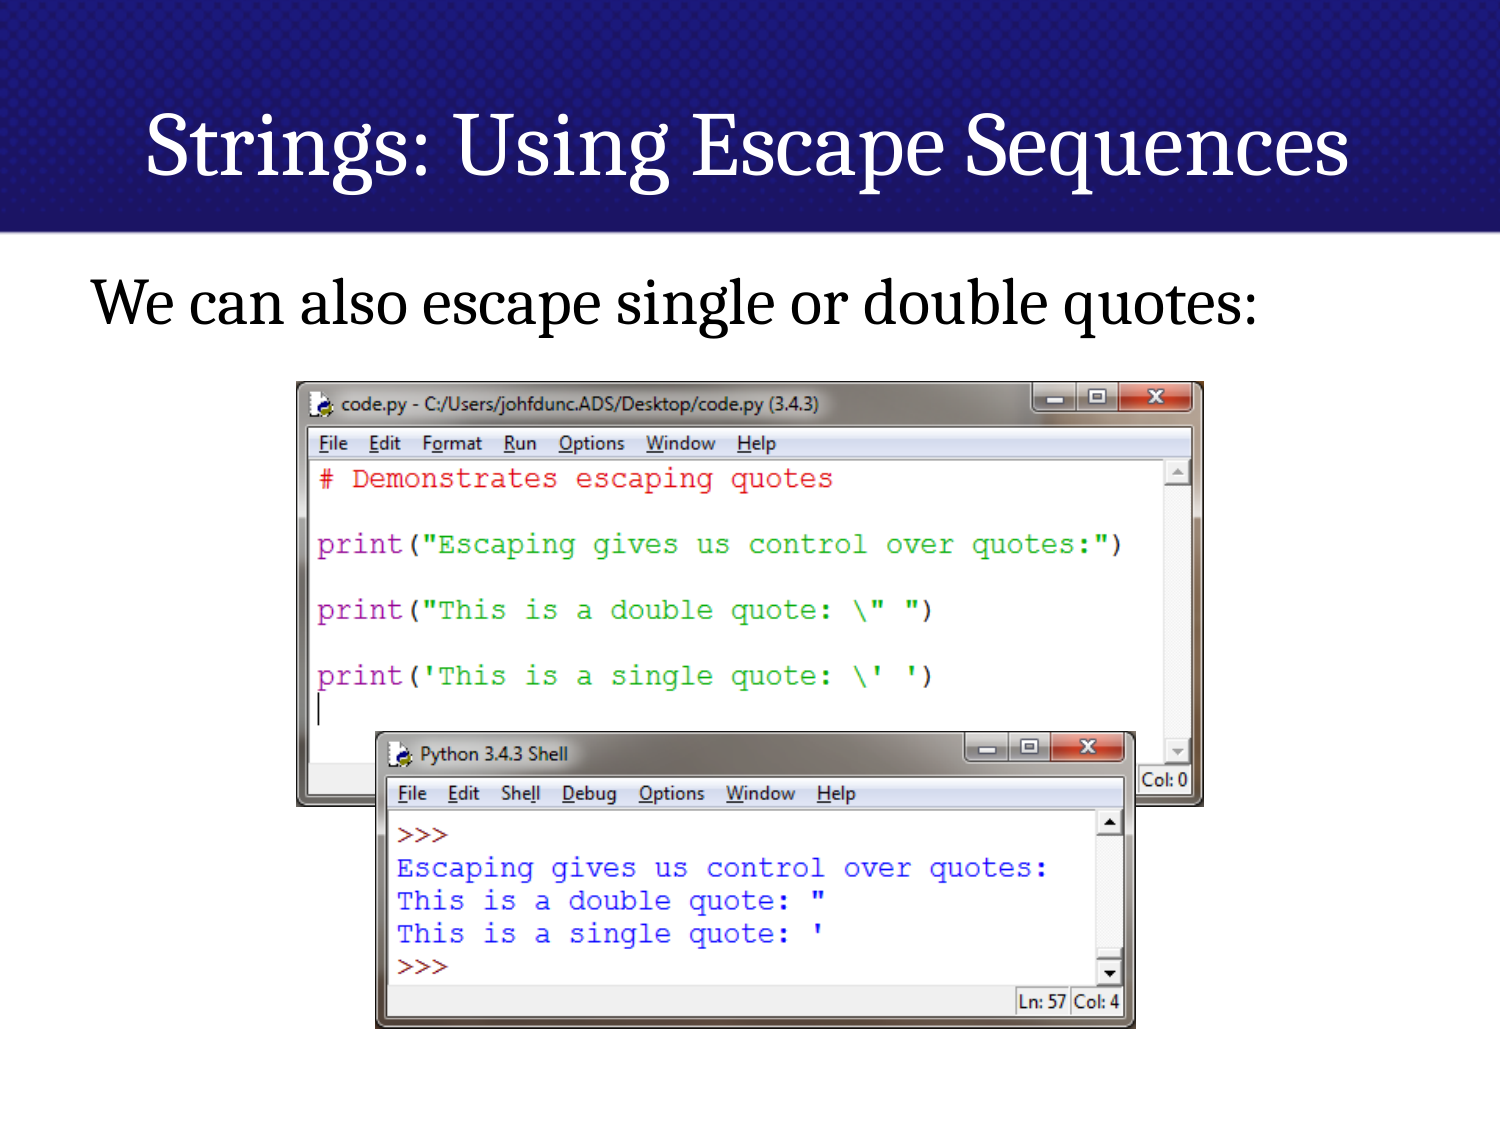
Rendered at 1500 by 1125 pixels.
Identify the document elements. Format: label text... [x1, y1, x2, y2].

picture [0, 0, 1500, 1125]
title Strings: Using Escape Sequences [75, 45, 1425, 233]
list We can also escape single or double quotes: [75, 249, 1425, 1113]
